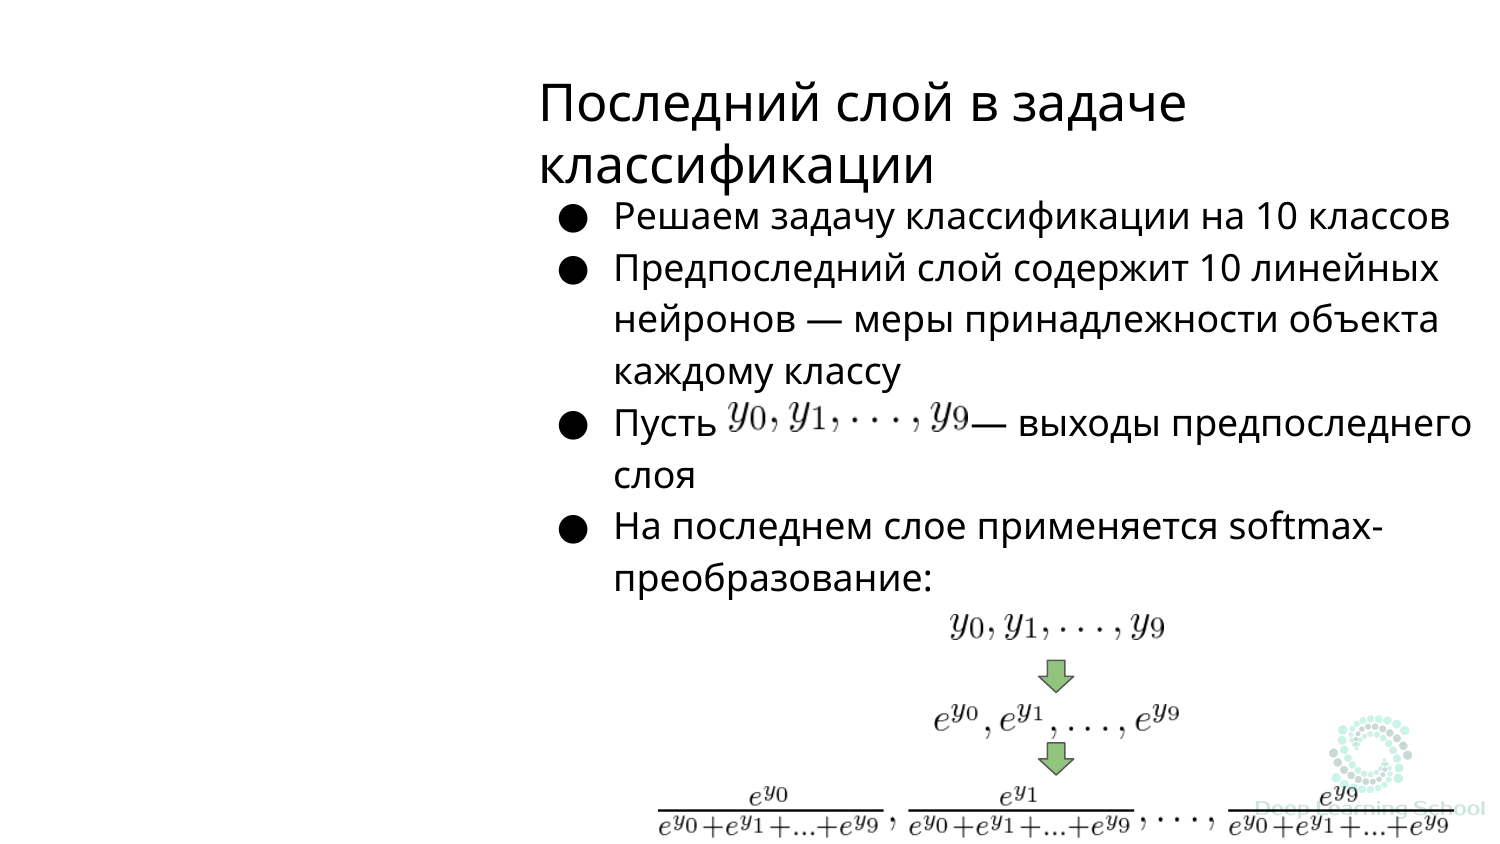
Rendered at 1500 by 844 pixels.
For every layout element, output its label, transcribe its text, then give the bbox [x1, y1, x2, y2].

picture [933, 704, 1179, 739]
text_box [1038, 660, 1074, 693]
picture [658, 695, 1499, 844]
picture [726, 401, 969, 432]
title Последний слой в задаче классификации [523, 54, 1499, 149]
text_box [1038, 747, 1074, 775]
picture [948, 614, 1164, 640]
list Решаем задачу классификации на 10 классов Предпоследний слой содержит 10 линейных нейронов — меры принадлежности объекта каждому классу Пусть — выходы предпоследнего слоя На последнем слое применяется softmax-преобразование: [523, 170, 1499, 731]
